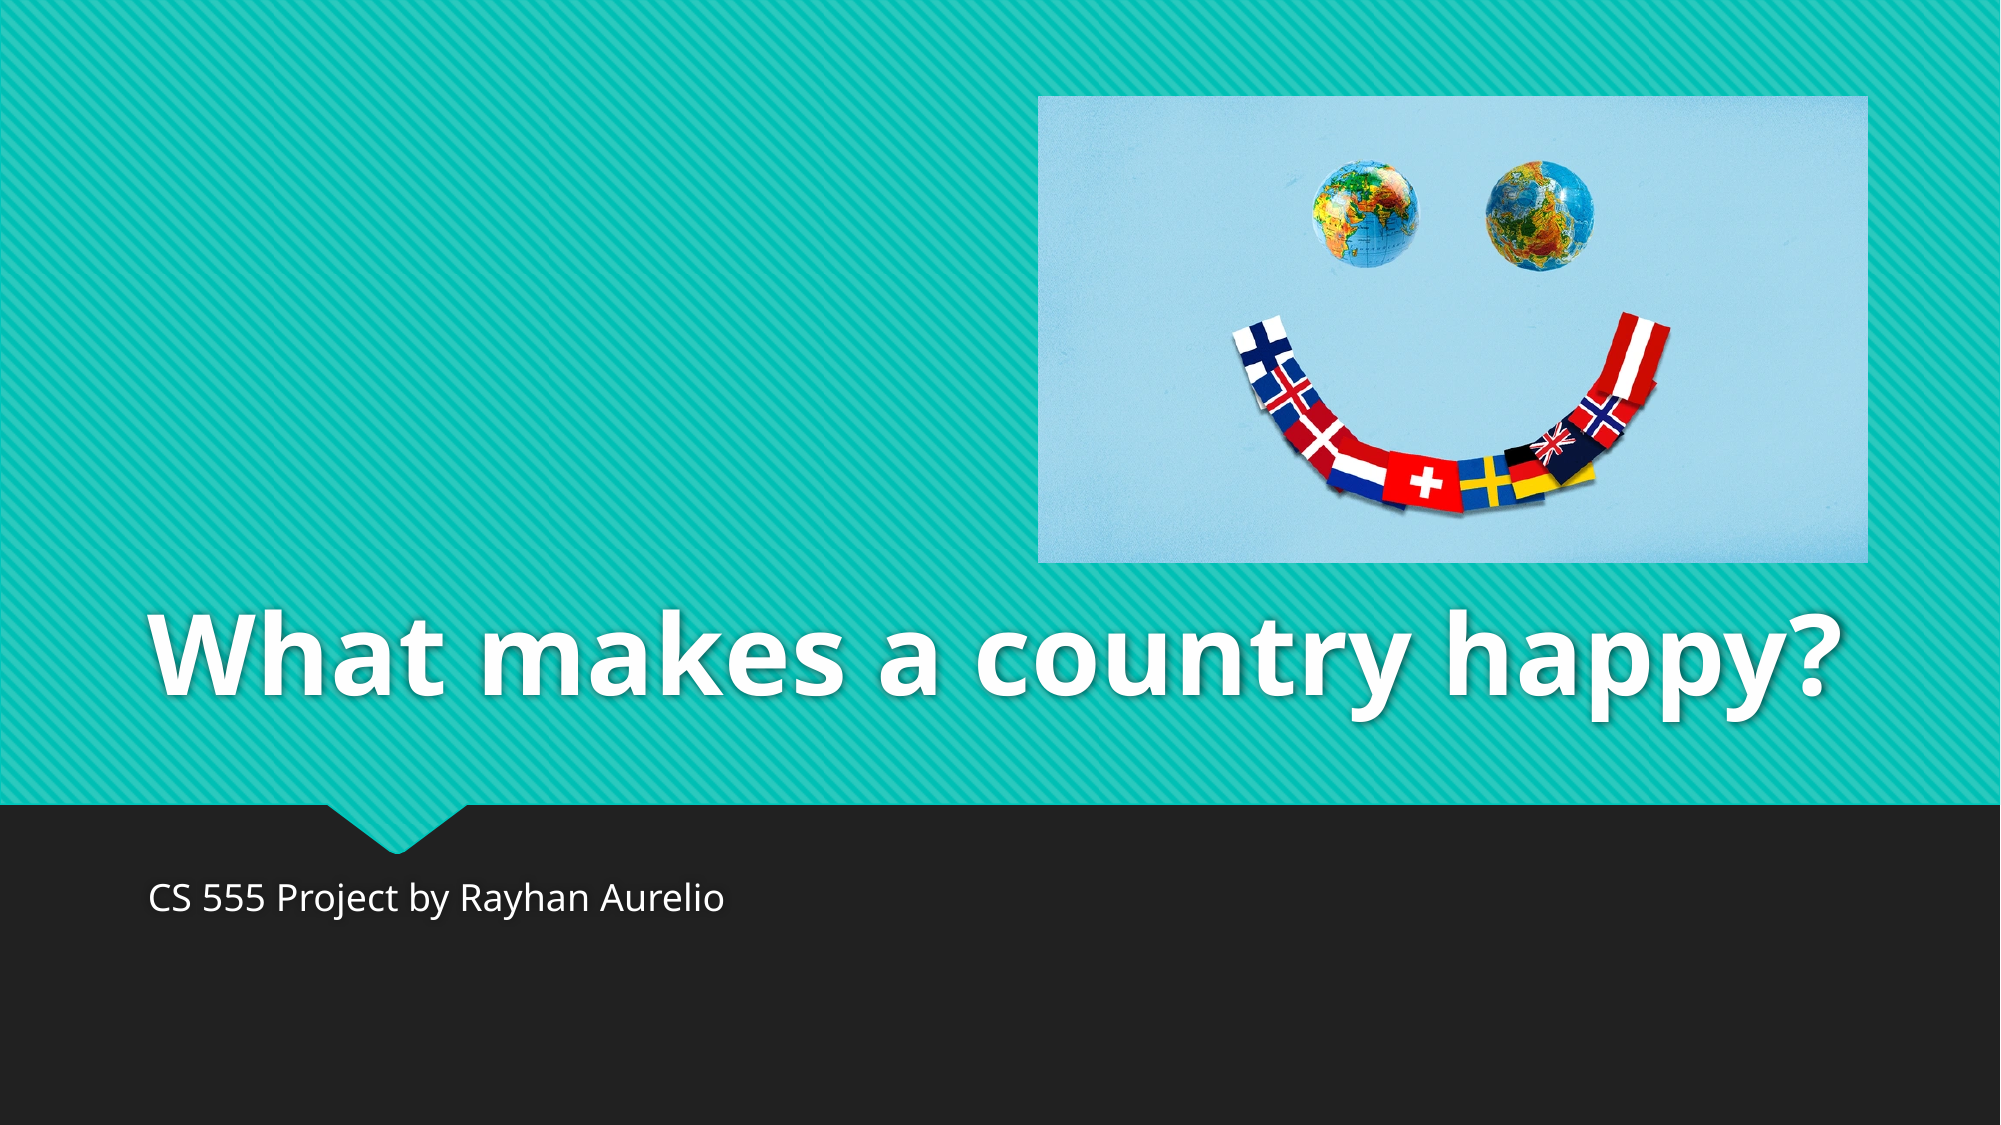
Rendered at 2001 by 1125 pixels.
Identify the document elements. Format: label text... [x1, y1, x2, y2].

subtitle CS 555 Project by Rayhan Aurelio [132, 866, 1868, 938]
title What makes a country happy? [132, 237, 1868, 726]
picture [1038, 96, 1868, 563]
